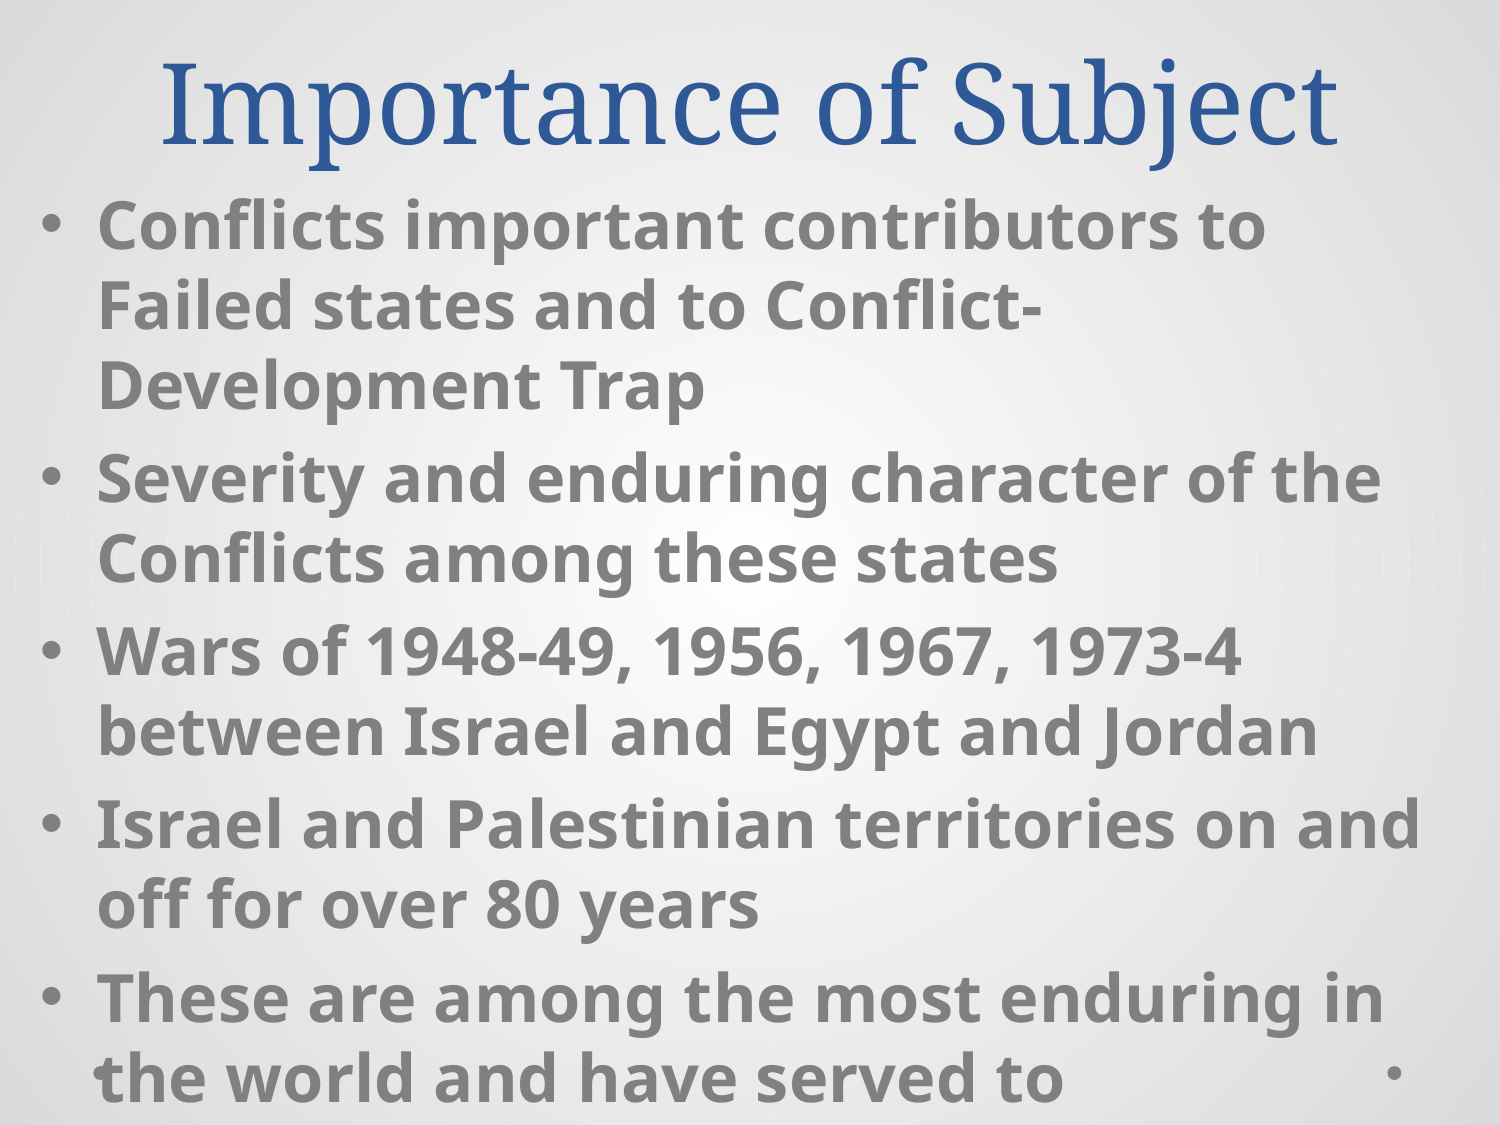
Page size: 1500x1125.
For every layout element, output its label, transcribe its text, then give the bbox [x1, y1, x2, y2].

list Conflicts important contributors to Failed states and to Conflict-Development Trap Severity and enduring character of the Conflicts among these states Wars of 1948-49, 1956, 1967, 1973-4 between Israel and Egypt and Jordan Israel and Palestinian territories on and off for over 80 years These are among the most enduring in the world and have served to substantially reduce regional trade and growth [24, 174, 1475, 1005]
title Importance of Subject [75, 0, 1425, 174]
